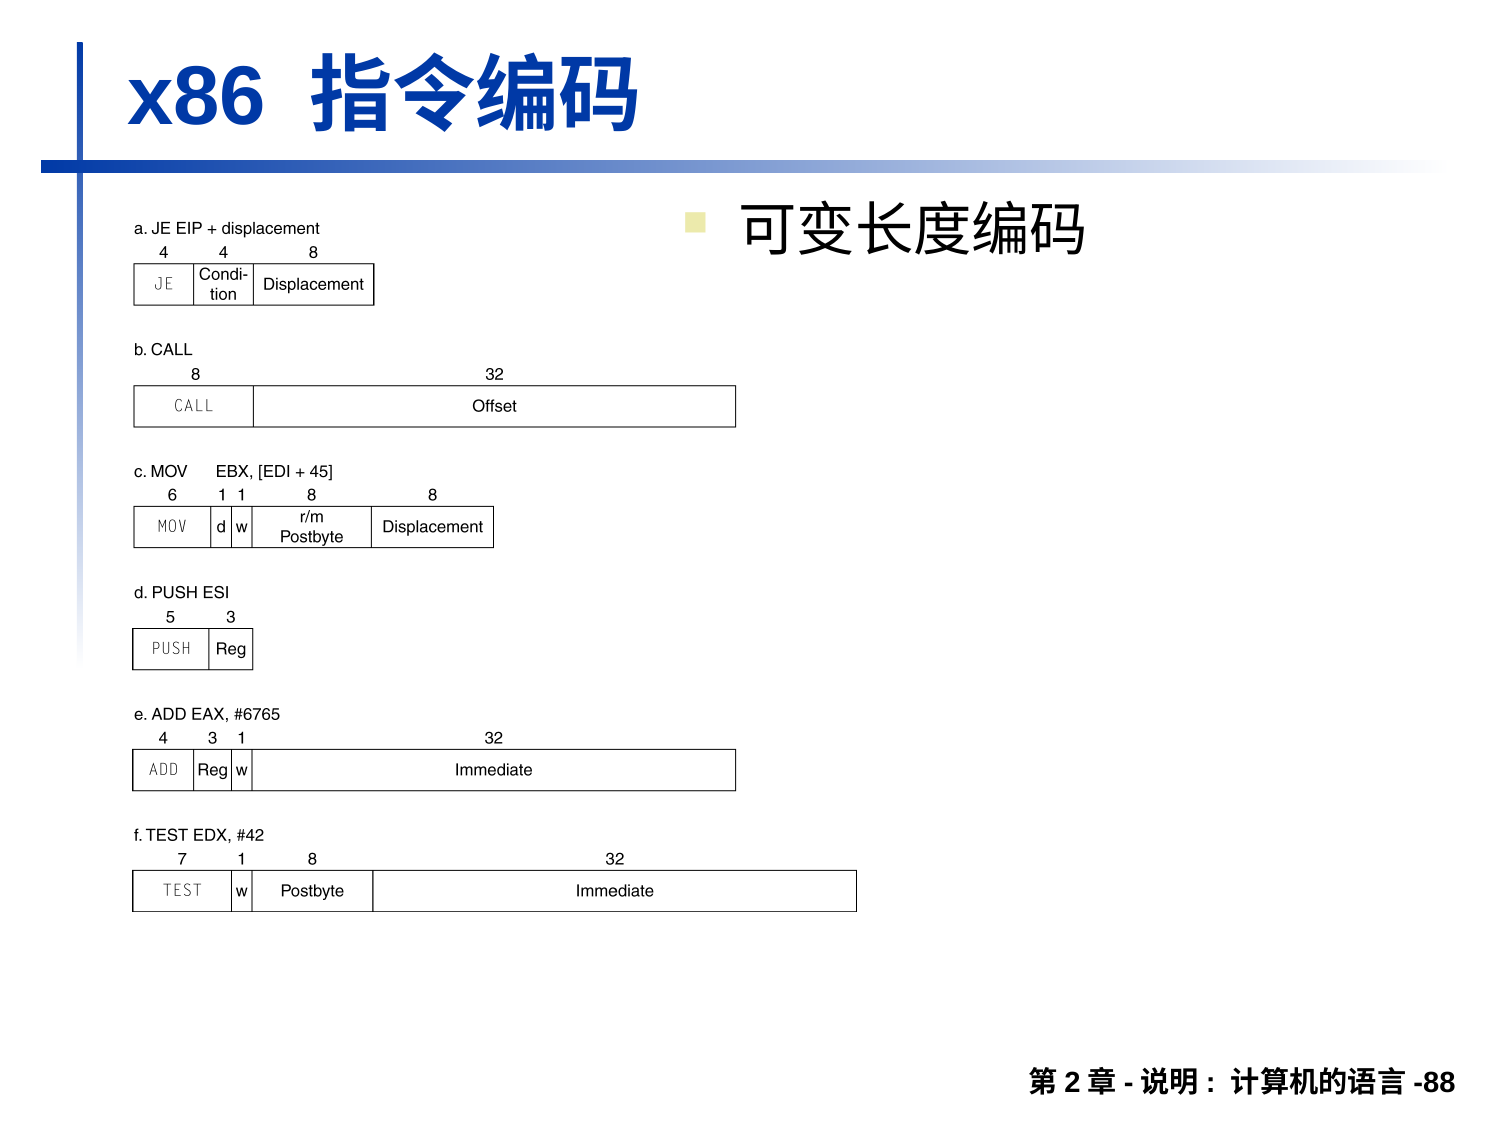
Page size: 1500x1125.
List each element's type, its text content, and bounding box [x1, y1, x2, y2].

footer 第2章-说明: 计算机的语言-88 [277, 1046, 1471, 1106]
list 可变长度编码 [667, 184, 1469, 1024]
picture [132, 219, 857, 913]
title x86 指令编码 [112, 32, 1468, 149]
